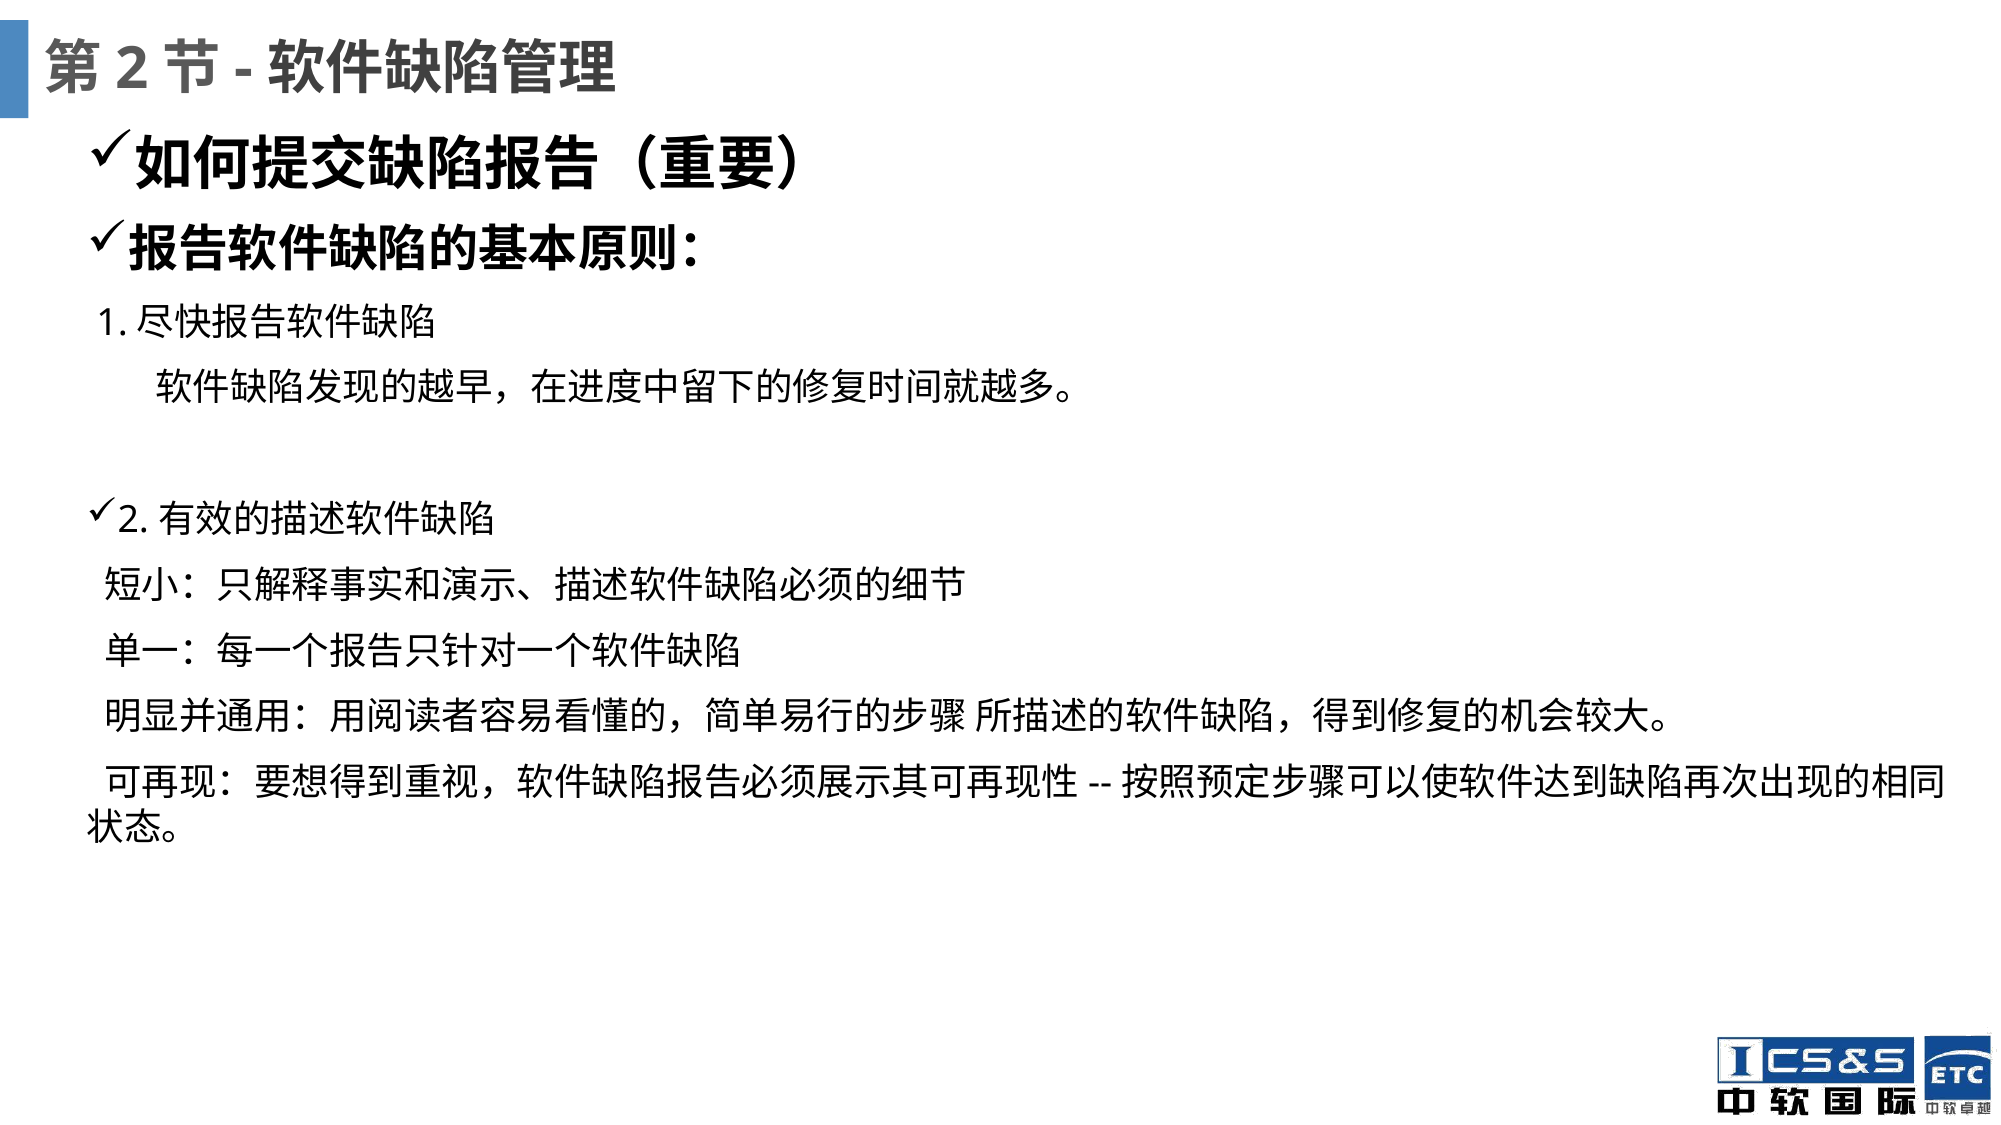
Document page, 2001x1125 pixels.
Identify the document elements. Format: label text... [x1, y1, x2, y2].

list 如何提交缺陷报告（重要） 报告软件缺陷的基本原则： 1.尽快报告软件缺陷 软件缺陷发现的越早，在进度中留下的修复时间就越多。 2.有效的描述软件缺陷 短小：只解释事实和演示、描述软件缺陷必须的细节 单一：每一个报告只针对一个软件缺陷 明显并通用：用阅读者容易看懂的，简单易行的步骤 所描述的软件缺陷，得到修复的机会较大。 可再现：要想得到重视，软件缺陷报告必须展示其可再现性--按照预定步骤可以使软件达到缺陷再次出现的相同状态。 [71, 118, 1989, 1003]
title 第2节-软件缺陷管理 [28, 20, 1927, 119]
picture [1706, 1026, 2000, 1125]
